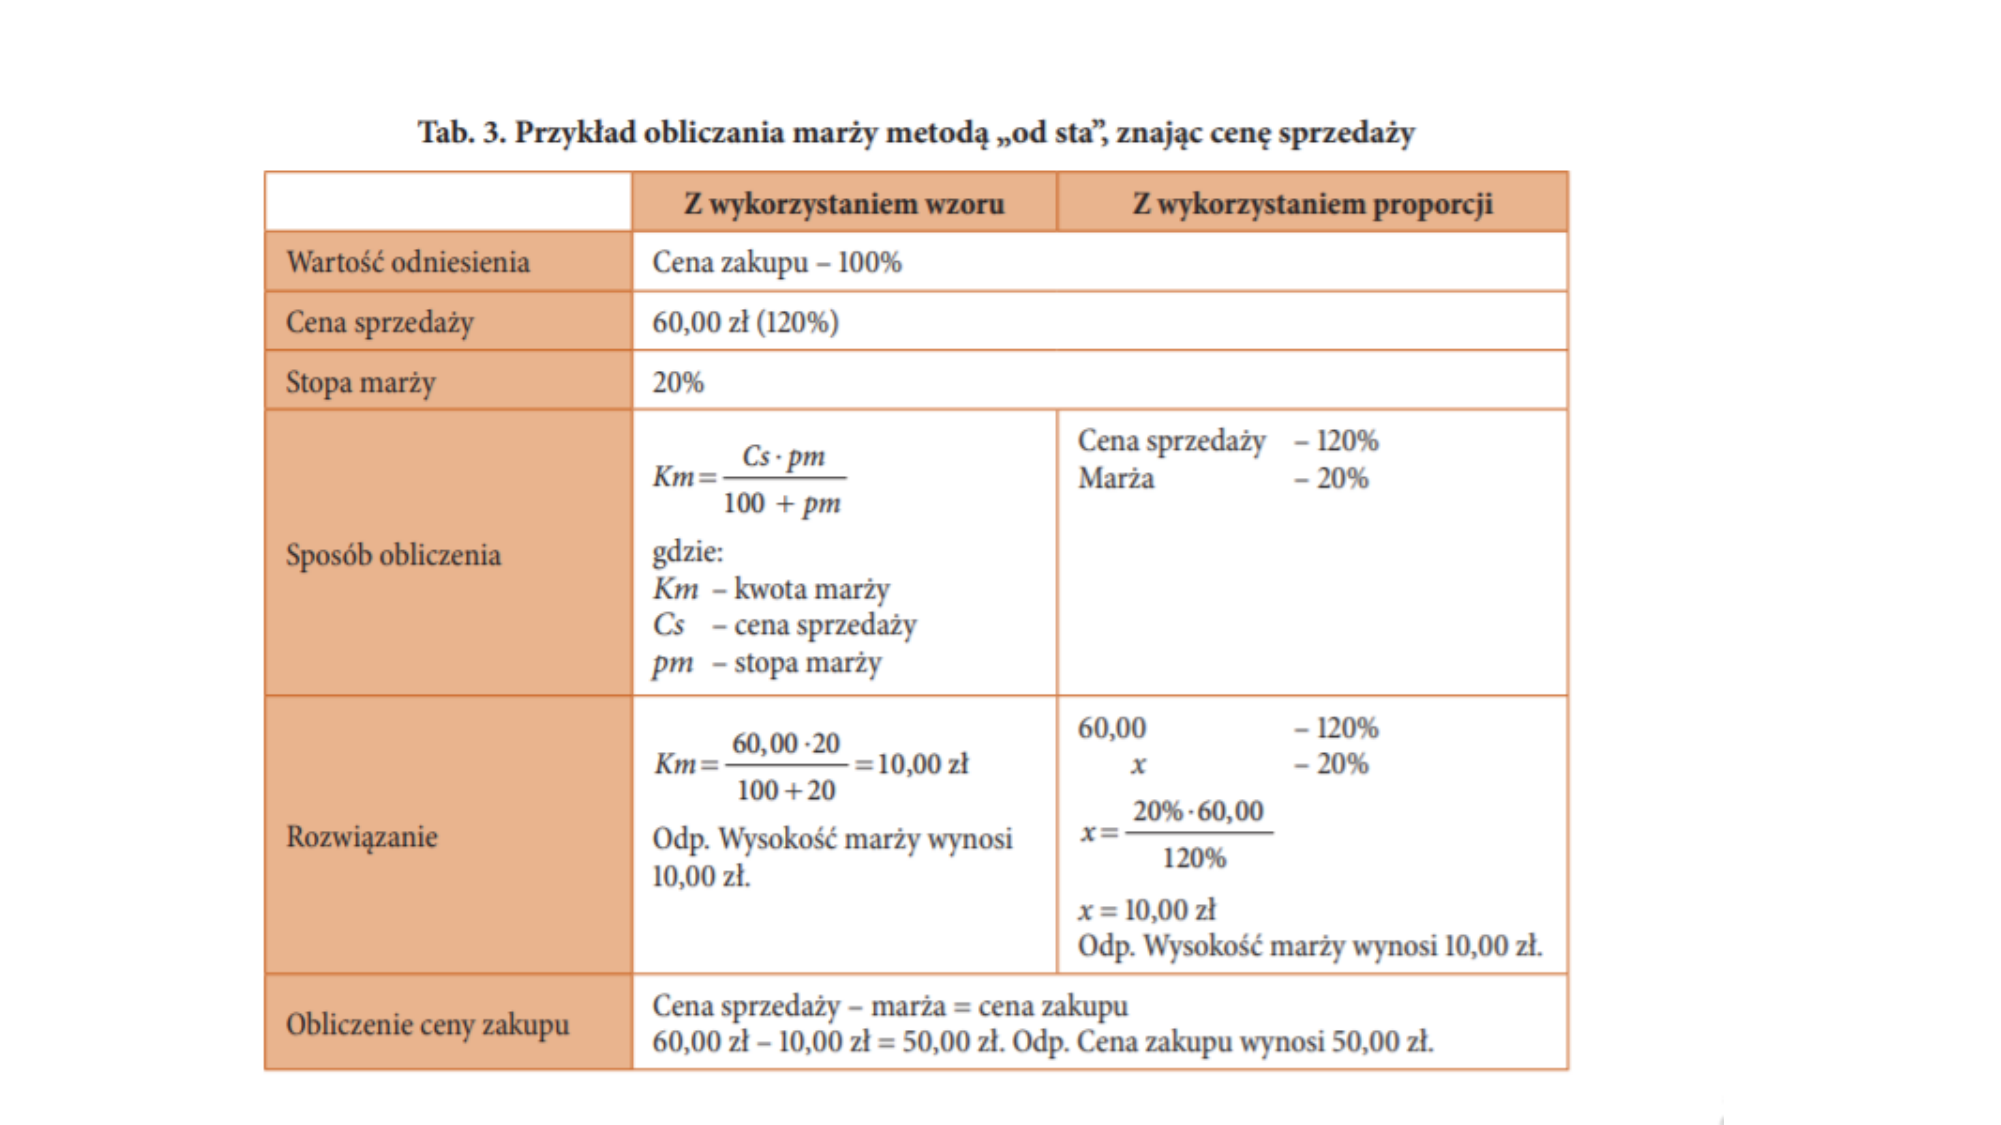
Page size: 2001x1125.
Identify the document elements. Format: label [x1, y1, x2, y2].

picture [193, 94, 1724, 1125]
